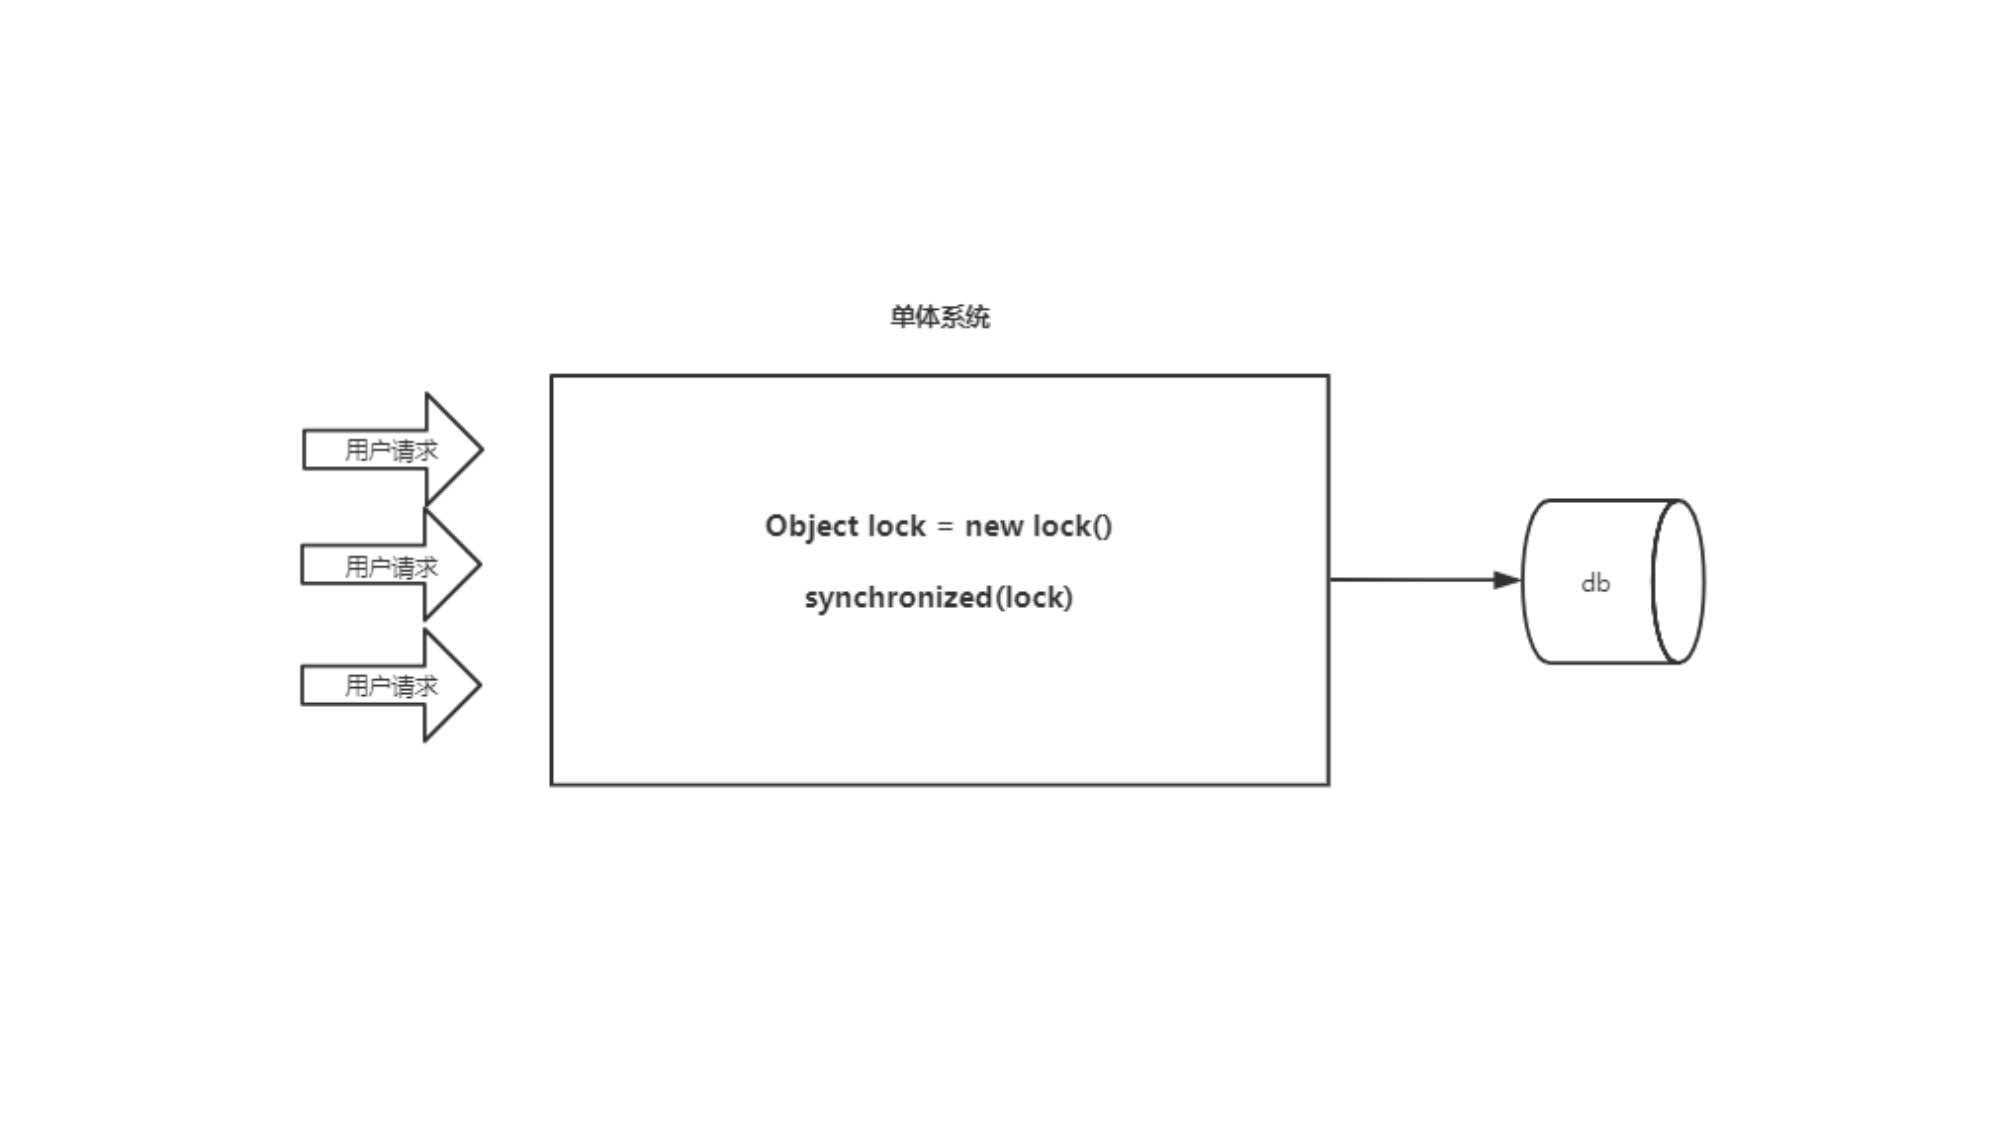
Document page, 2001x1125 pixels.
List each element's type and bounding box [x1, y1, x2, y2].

picture [277, 293, 1723, 800]
